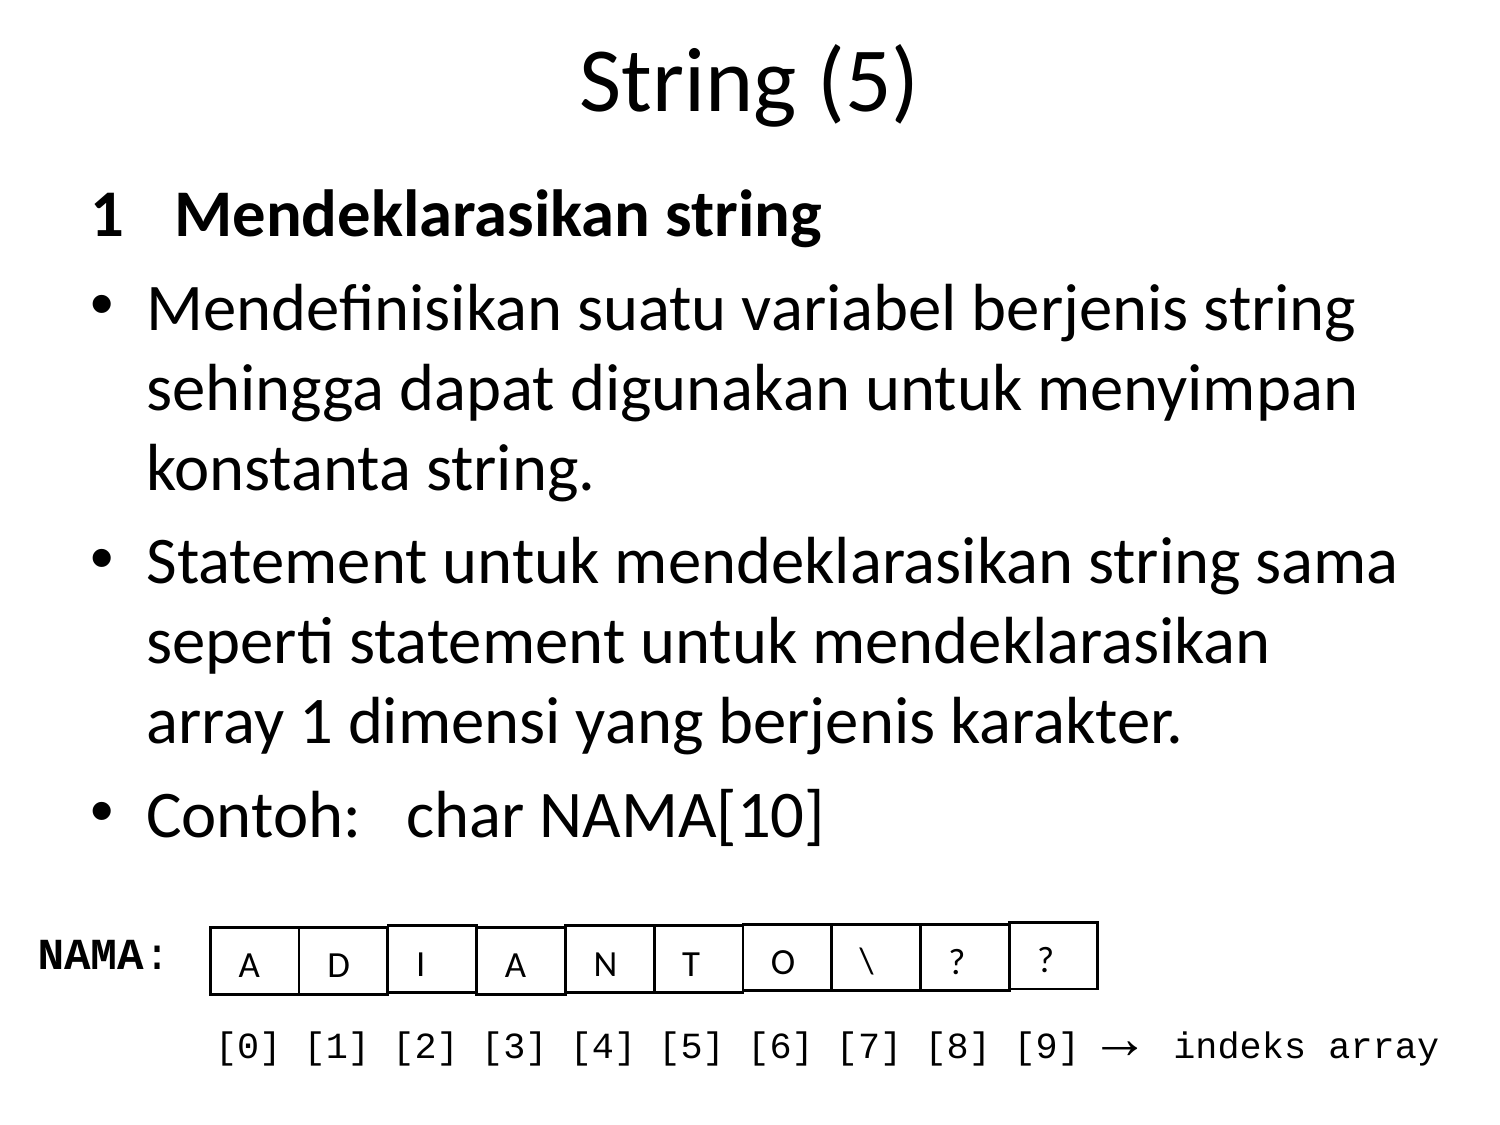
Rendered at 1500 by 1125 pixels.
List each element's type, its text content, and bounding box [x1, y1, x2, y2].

picture [37, 846, 1500, 1110]
title String (5) [75, 0, 1425, 150]
list Mendeklarasikan string Mendefinisikan suatu variabel berjenis string sehingga dapat digunakan untuk menyimpan konstanta string. Statement untuk mendeklarasikan string sama seperti statement untuk mendeklarasikan array 1 dimensi yang berjenis karakter. Contoh: char NAMA[10] [75, 162, 1425, 846]
